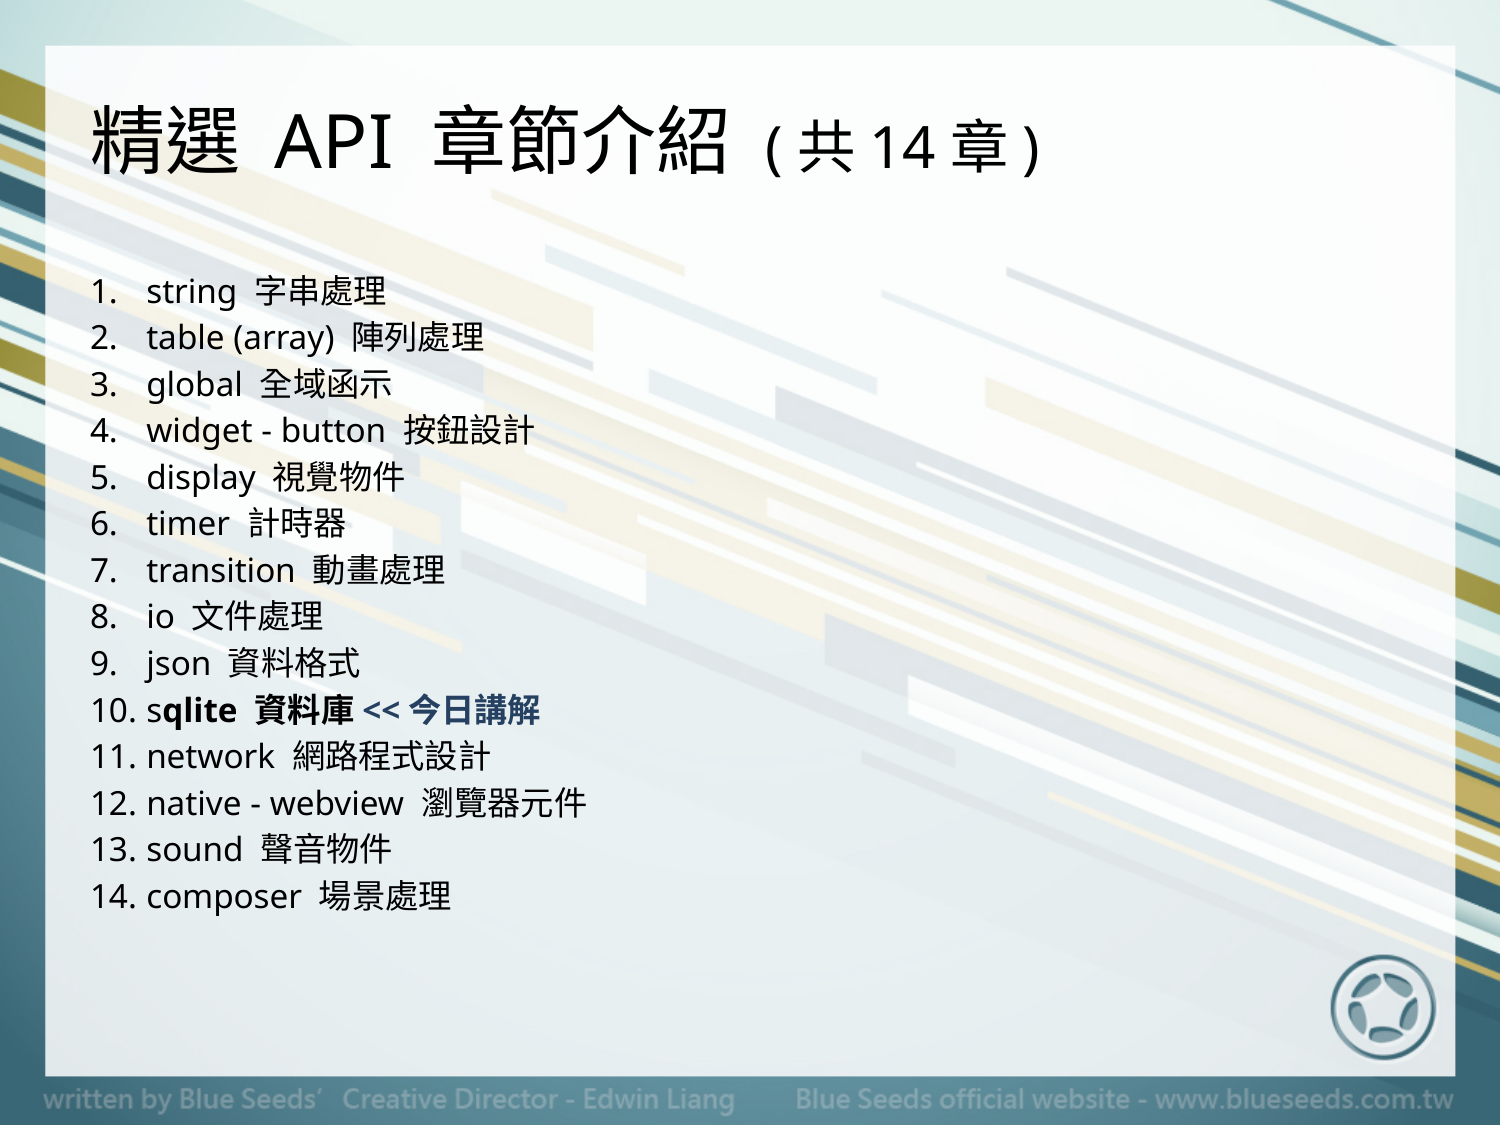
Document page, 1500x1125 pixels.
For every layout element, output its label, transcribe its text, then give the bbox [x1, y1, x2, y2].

list string 字串處理 table (array) 陣列處理 global 全域函示 widget - button 按鈕設計 display 視覺物件 timer 計時器 transition 動畫處理 io 文件處理 json 資料格式 sqlite 資料庫<<今日講解 network 網路程式設計 native - webview 瀏覽器元件 sound 聲音物件 composer 場景處理 [75, 262, 1425, 1005]
title 精選 API 章節介紹 (共14章) [75, 45, 1425, 233]
picture [0, 0, 1500, 1125]
